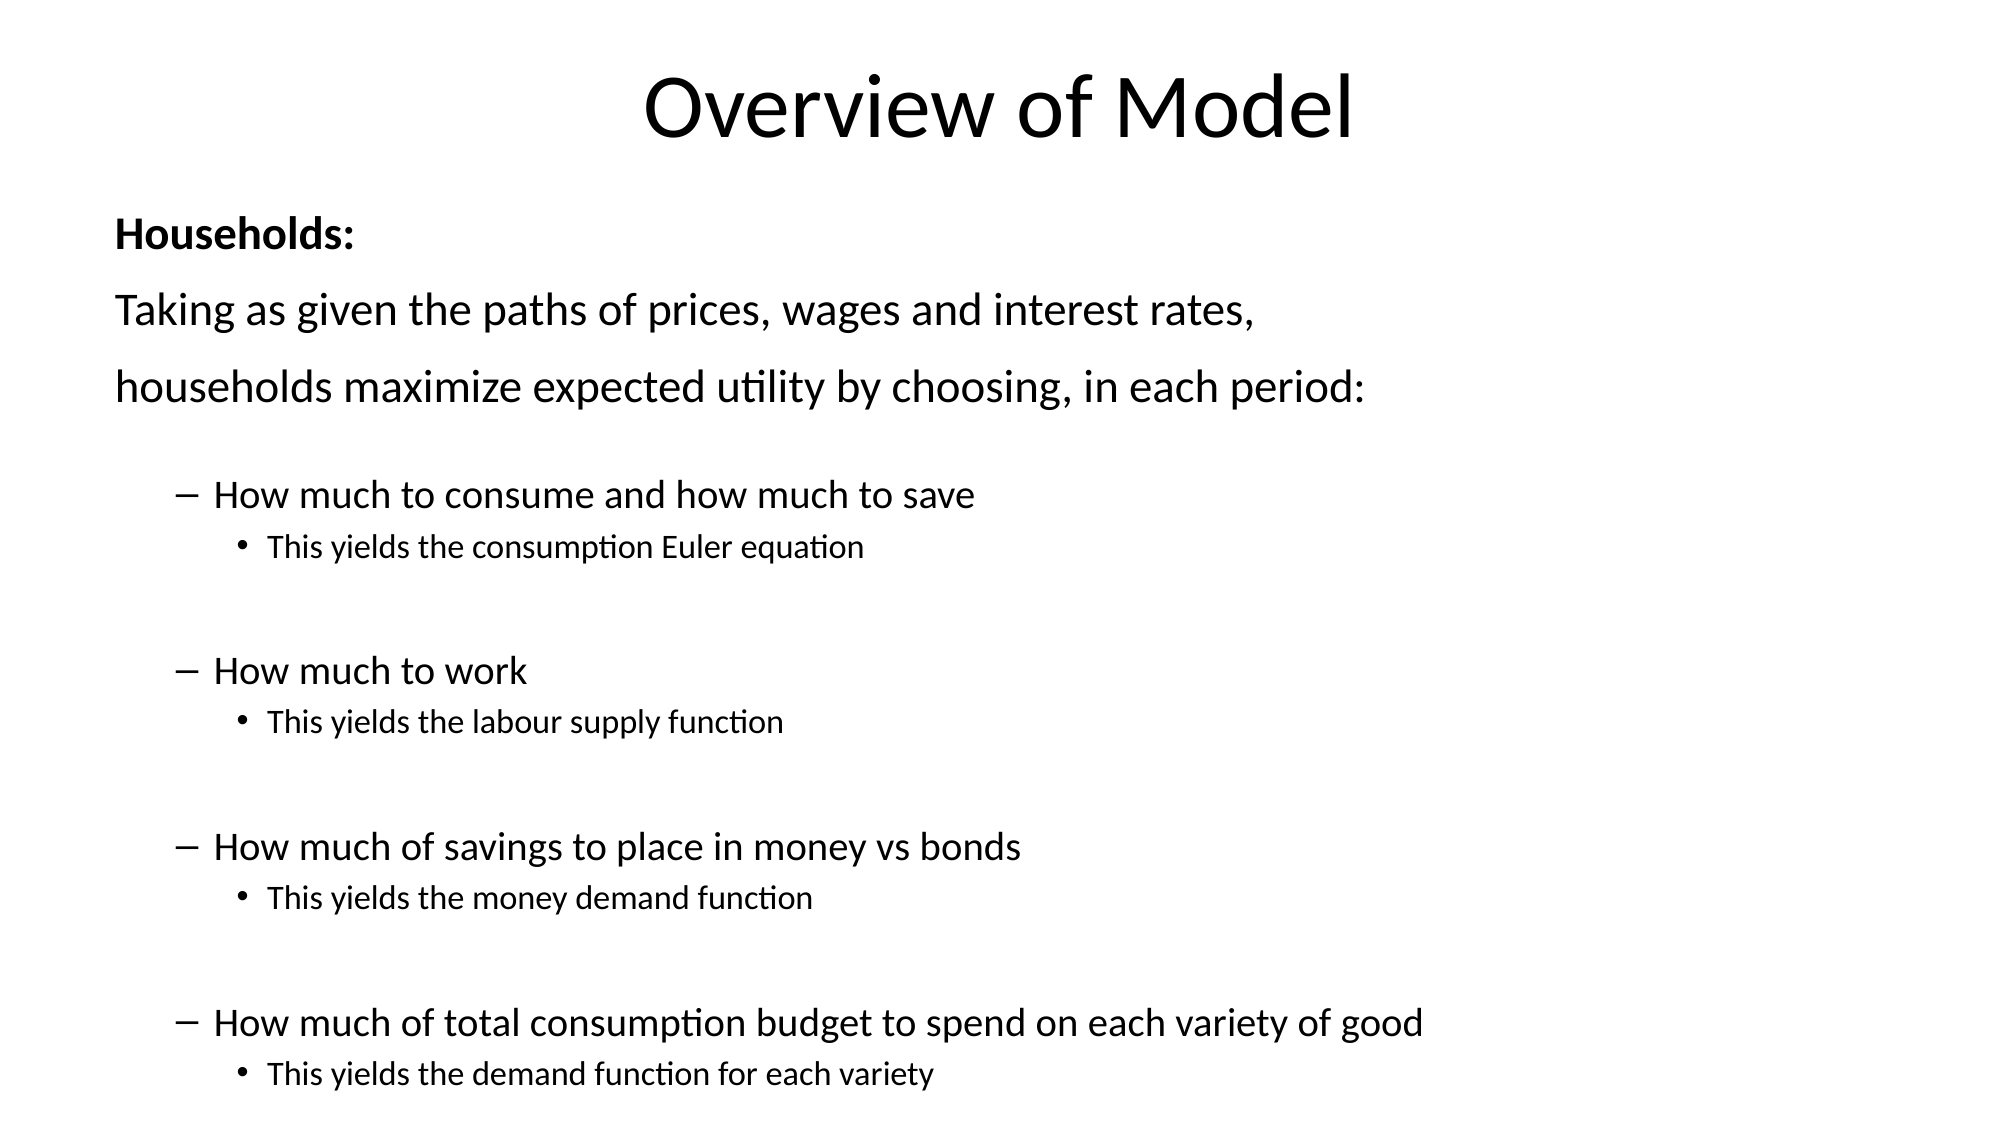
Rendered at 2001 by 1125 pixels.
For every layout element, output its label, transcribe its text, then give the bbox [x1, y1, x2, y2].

list Households: Taking as given the paths of prices, wages and interest rates, households maximize expected utility by choosing, in each period: How much to consume and how much to save This yields the consumption Euler equation How much to work This yields the labour supply function How much of savings to place in money vs bonds This yields the money demand function How much of total consumption budget to spend on each variety of good This yields the demand function for each variety [99, 194, 1900, 1106]
title Overview of Model [99, 7, 1900, 194]
